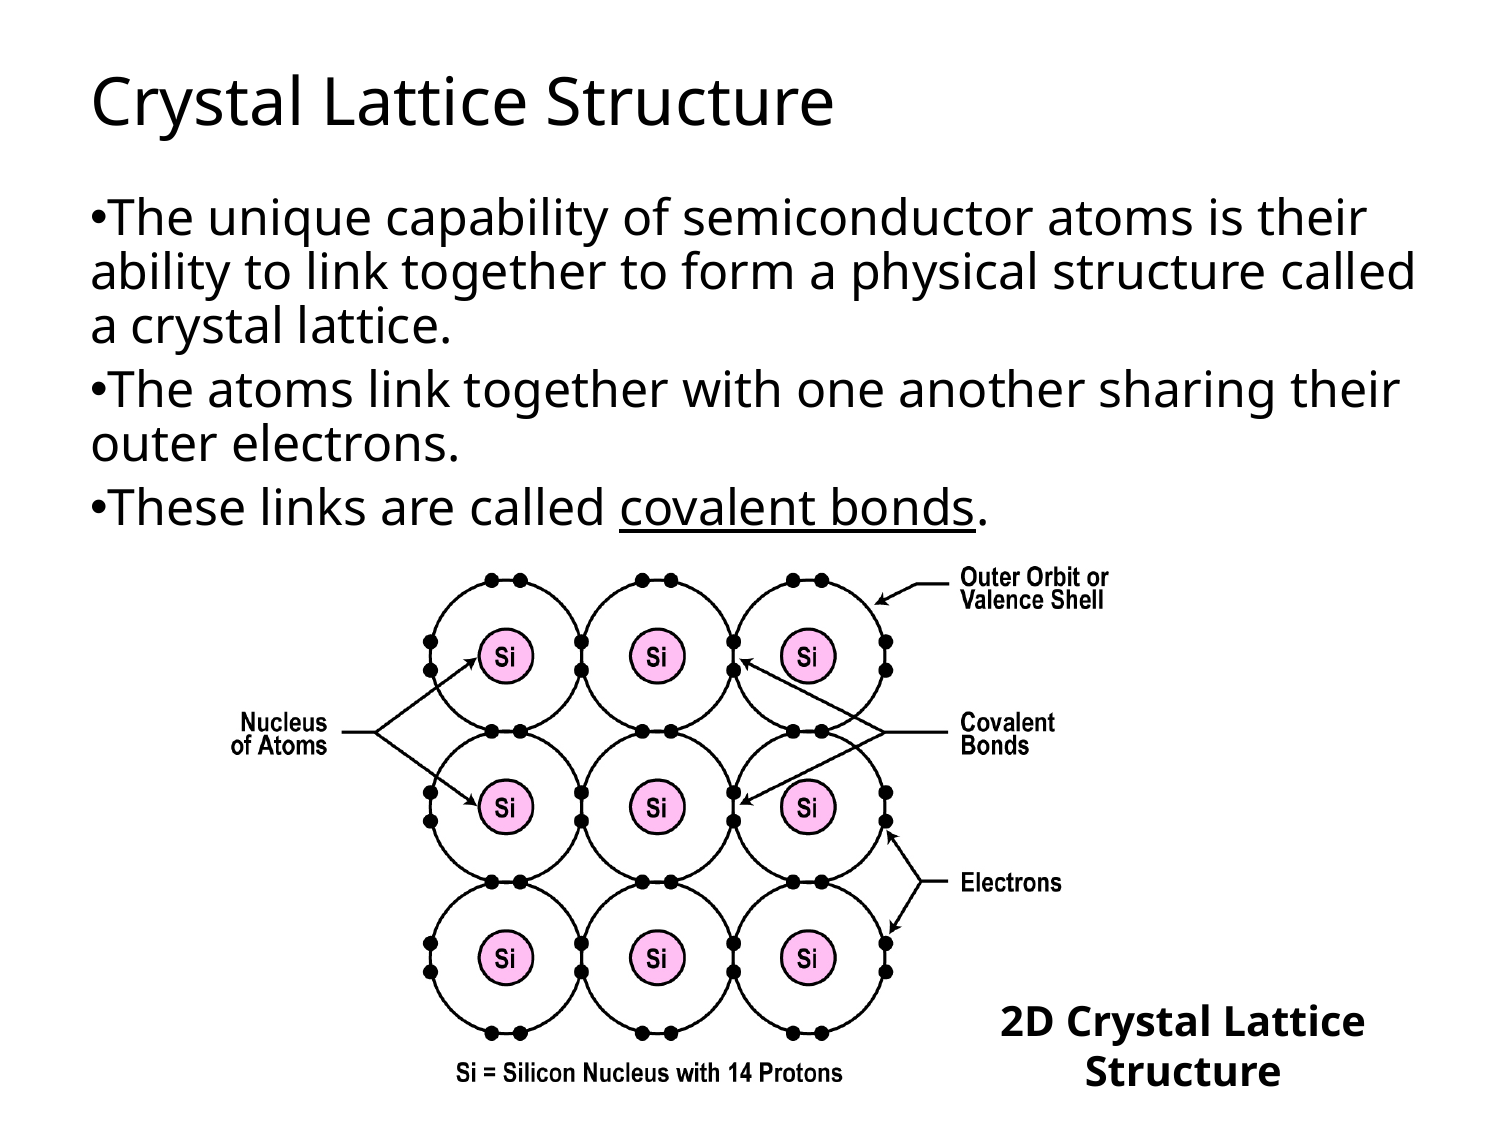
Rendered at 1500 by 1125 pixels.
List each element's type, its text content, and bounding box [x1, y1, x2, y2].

list The unique capability of semiconductor atoms is their ability to link together to form a physical structure called a crystal lattice. The atoms link together with one another sharing their outer electrons. These links are called covalent bonds. [75, 184, 1459, 927]
title Crystal Lattice Structure [75, 45, 1425, 152]
text_box 2D Crystal Lattice Structure [927, 987, 1440, 1103]
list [229, 562, 1109, 1090]
